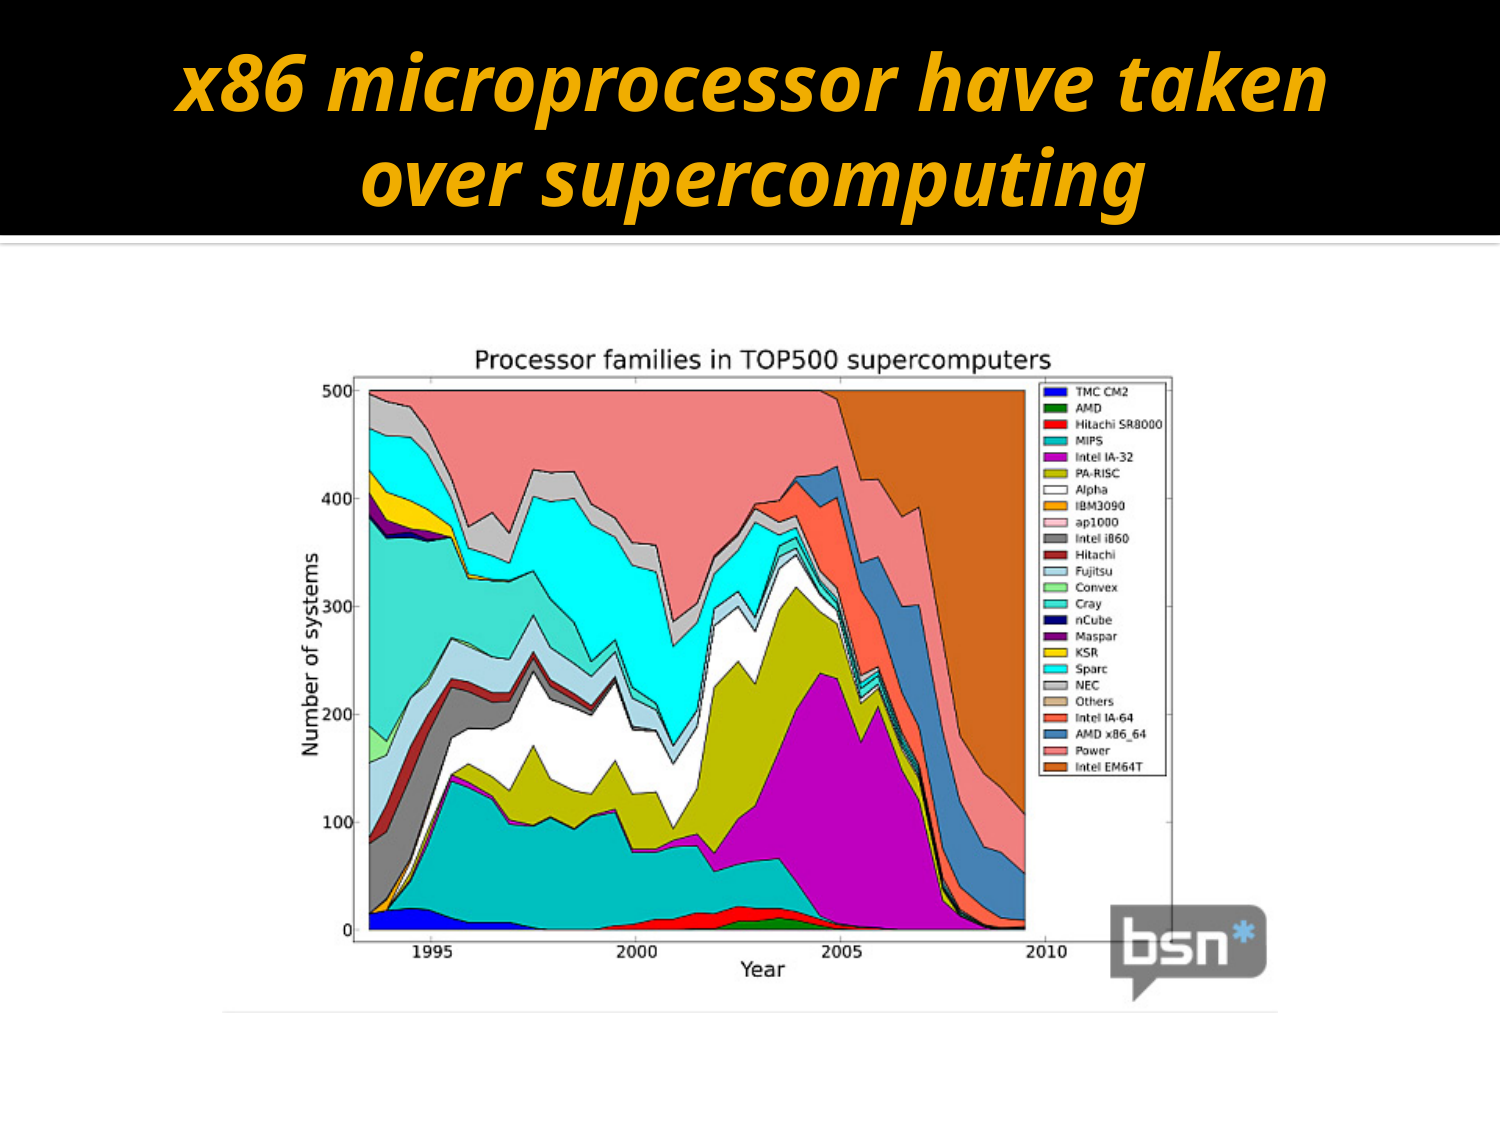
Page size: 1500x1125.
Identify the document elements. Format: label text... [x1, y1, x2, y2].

picture [222, 307, 1278, 1013]
title x86 microprocessor have taken over supercomputing [75, 24, 1425, 231]
